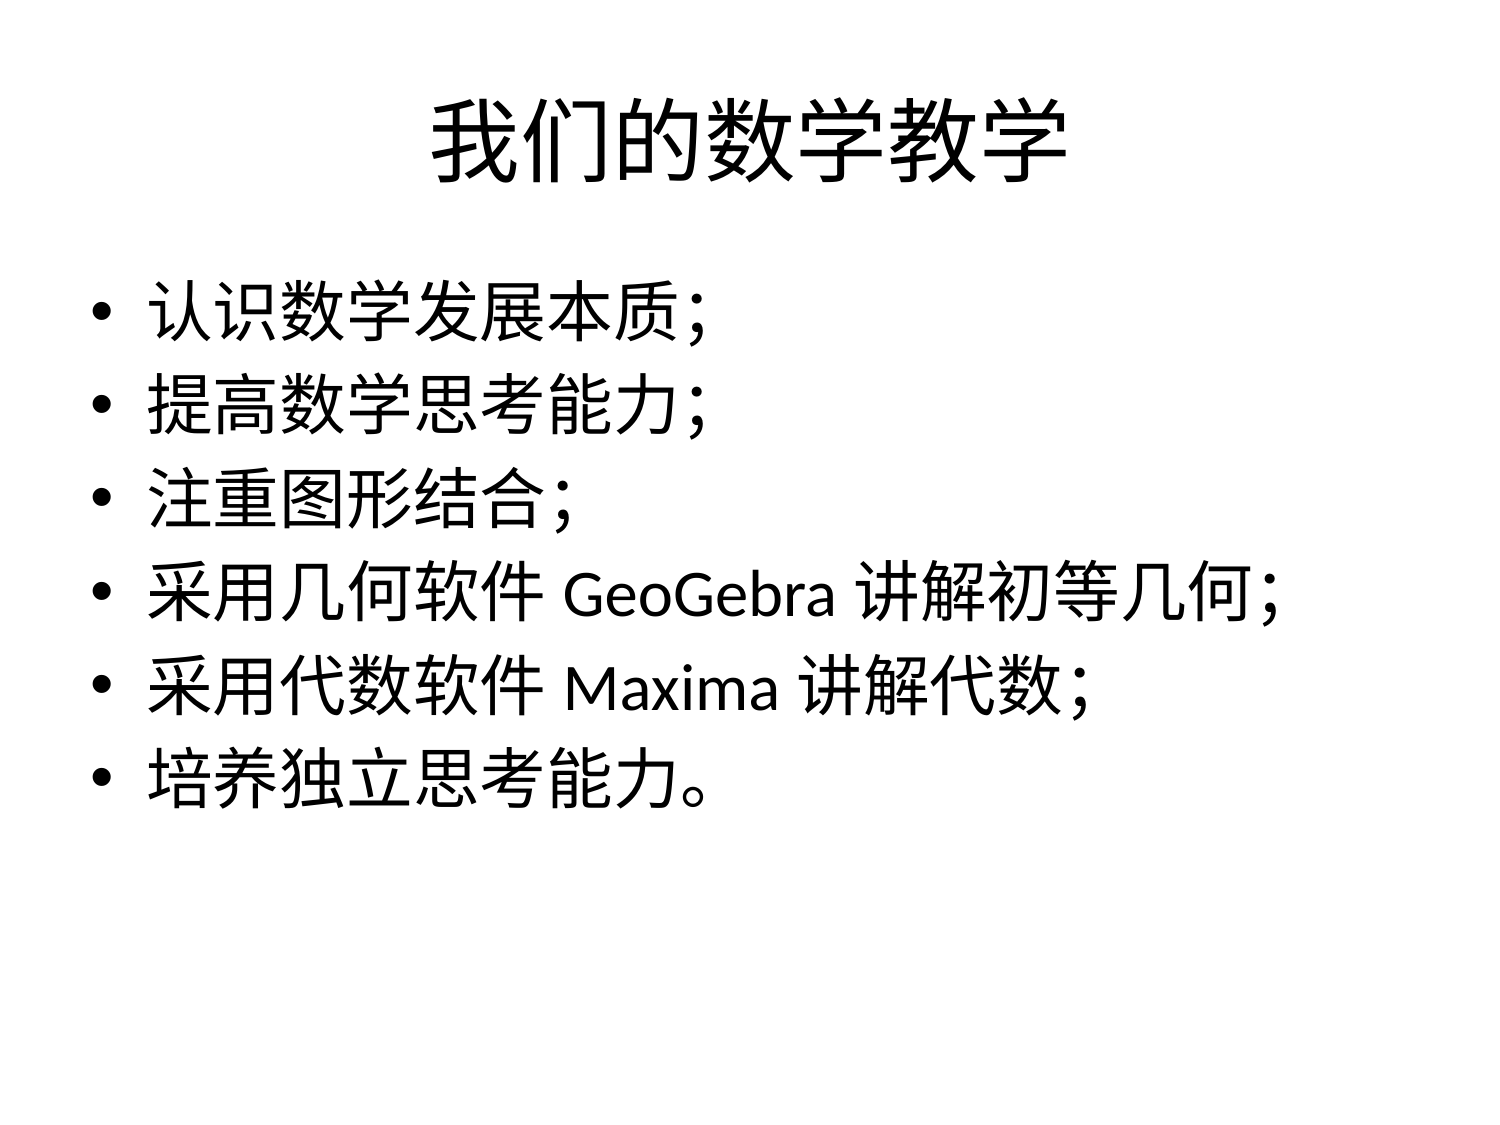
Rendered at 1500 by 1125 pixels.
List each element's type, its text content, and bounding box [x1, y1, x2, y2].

list 认识数学发展本质； 提高数学思考能力； 注重图形结合； 采用几何软件GeoGebra讲解初等几何； 采用代数软件Maxima讲解代数； 培养独立思考能力。 [75, 262, 1425, 1005]
title 我们的数学教学 [75, 45, 1425, 233]
